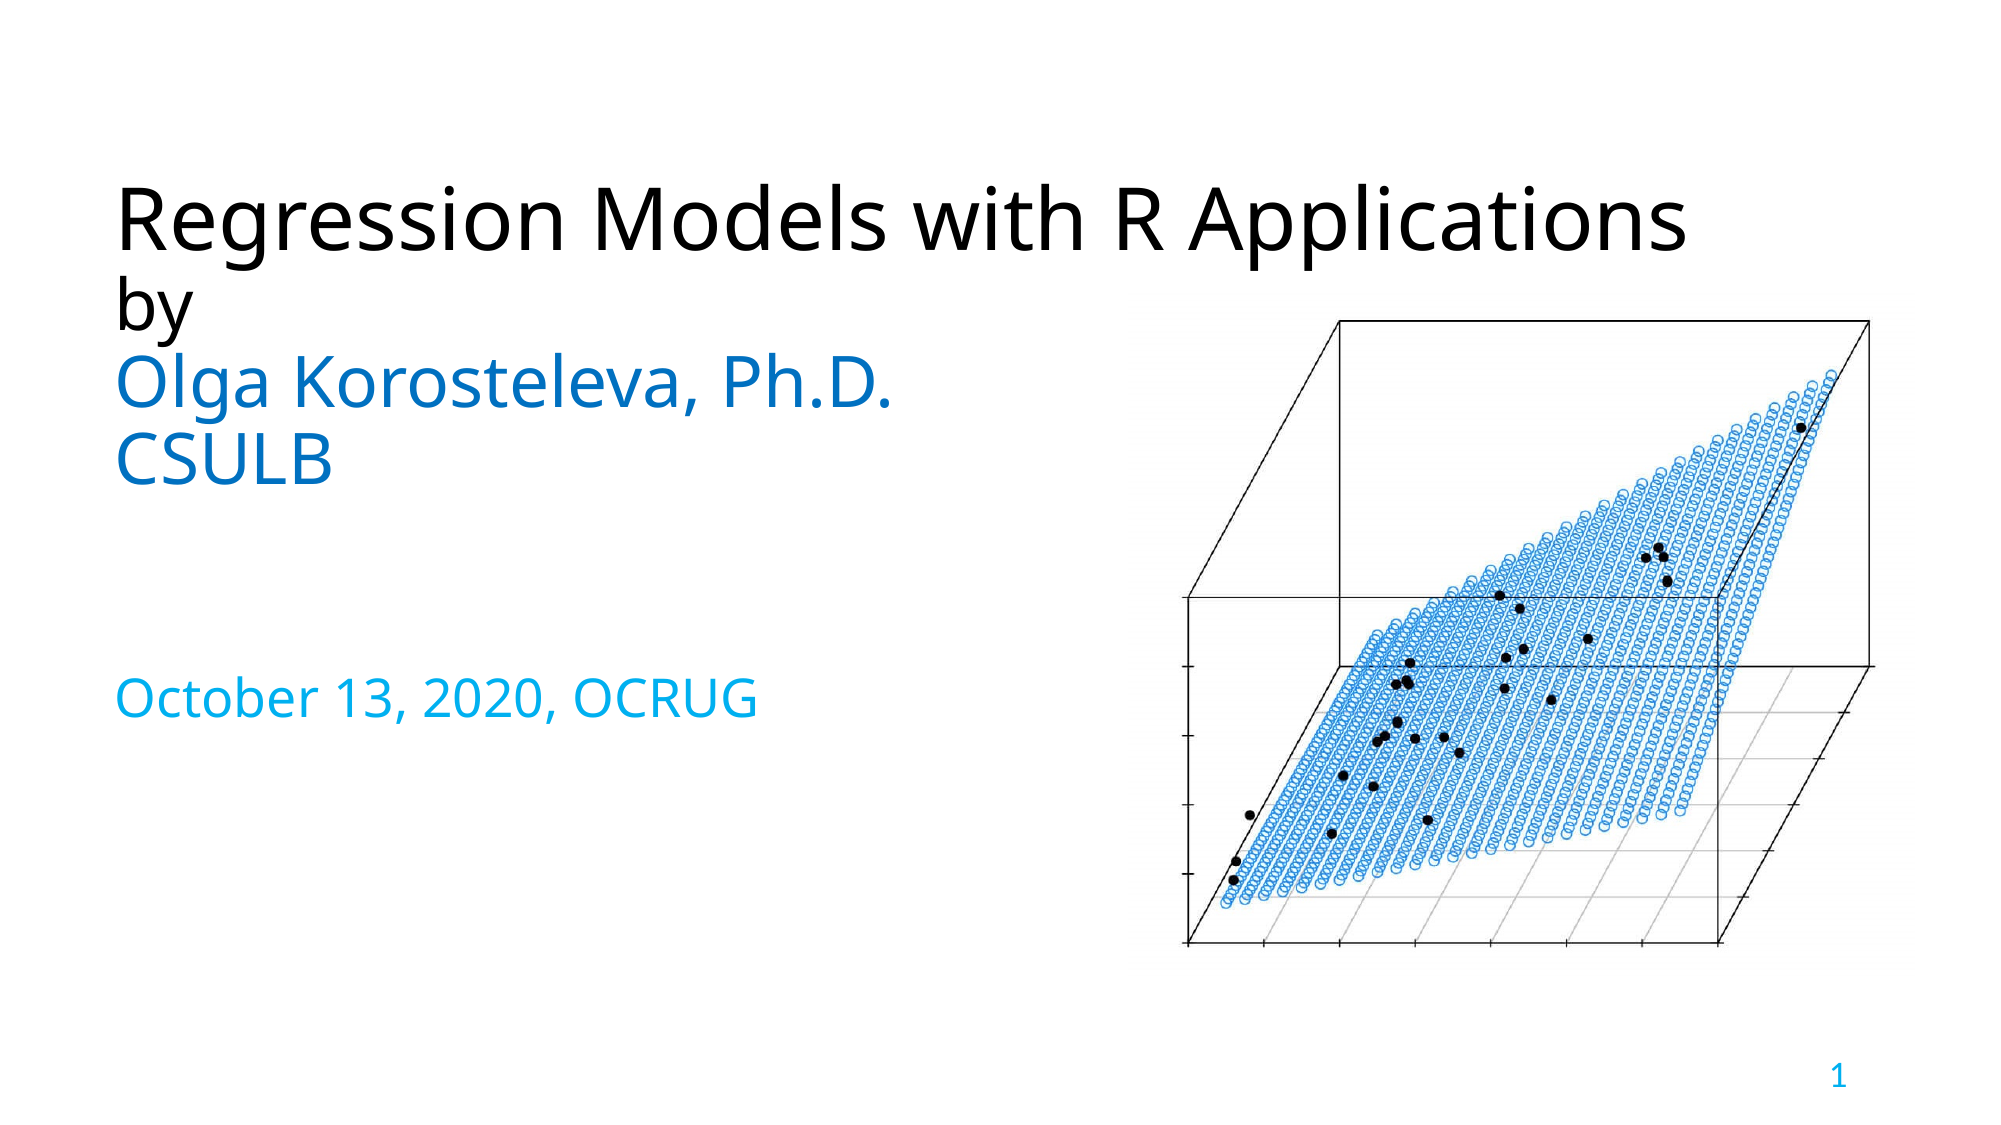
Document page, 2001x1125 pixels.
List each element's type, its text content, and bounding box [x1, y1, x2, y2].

slide_number 1 [1805, 1042, 1863, 1103]
title Regression Models with R Applications by Olga Korosteleva, Ph.D. CSULB October 13, 2020, OCRUG [99, 165, 1900, 737]
picture [1128, 290, 1915, 976]
